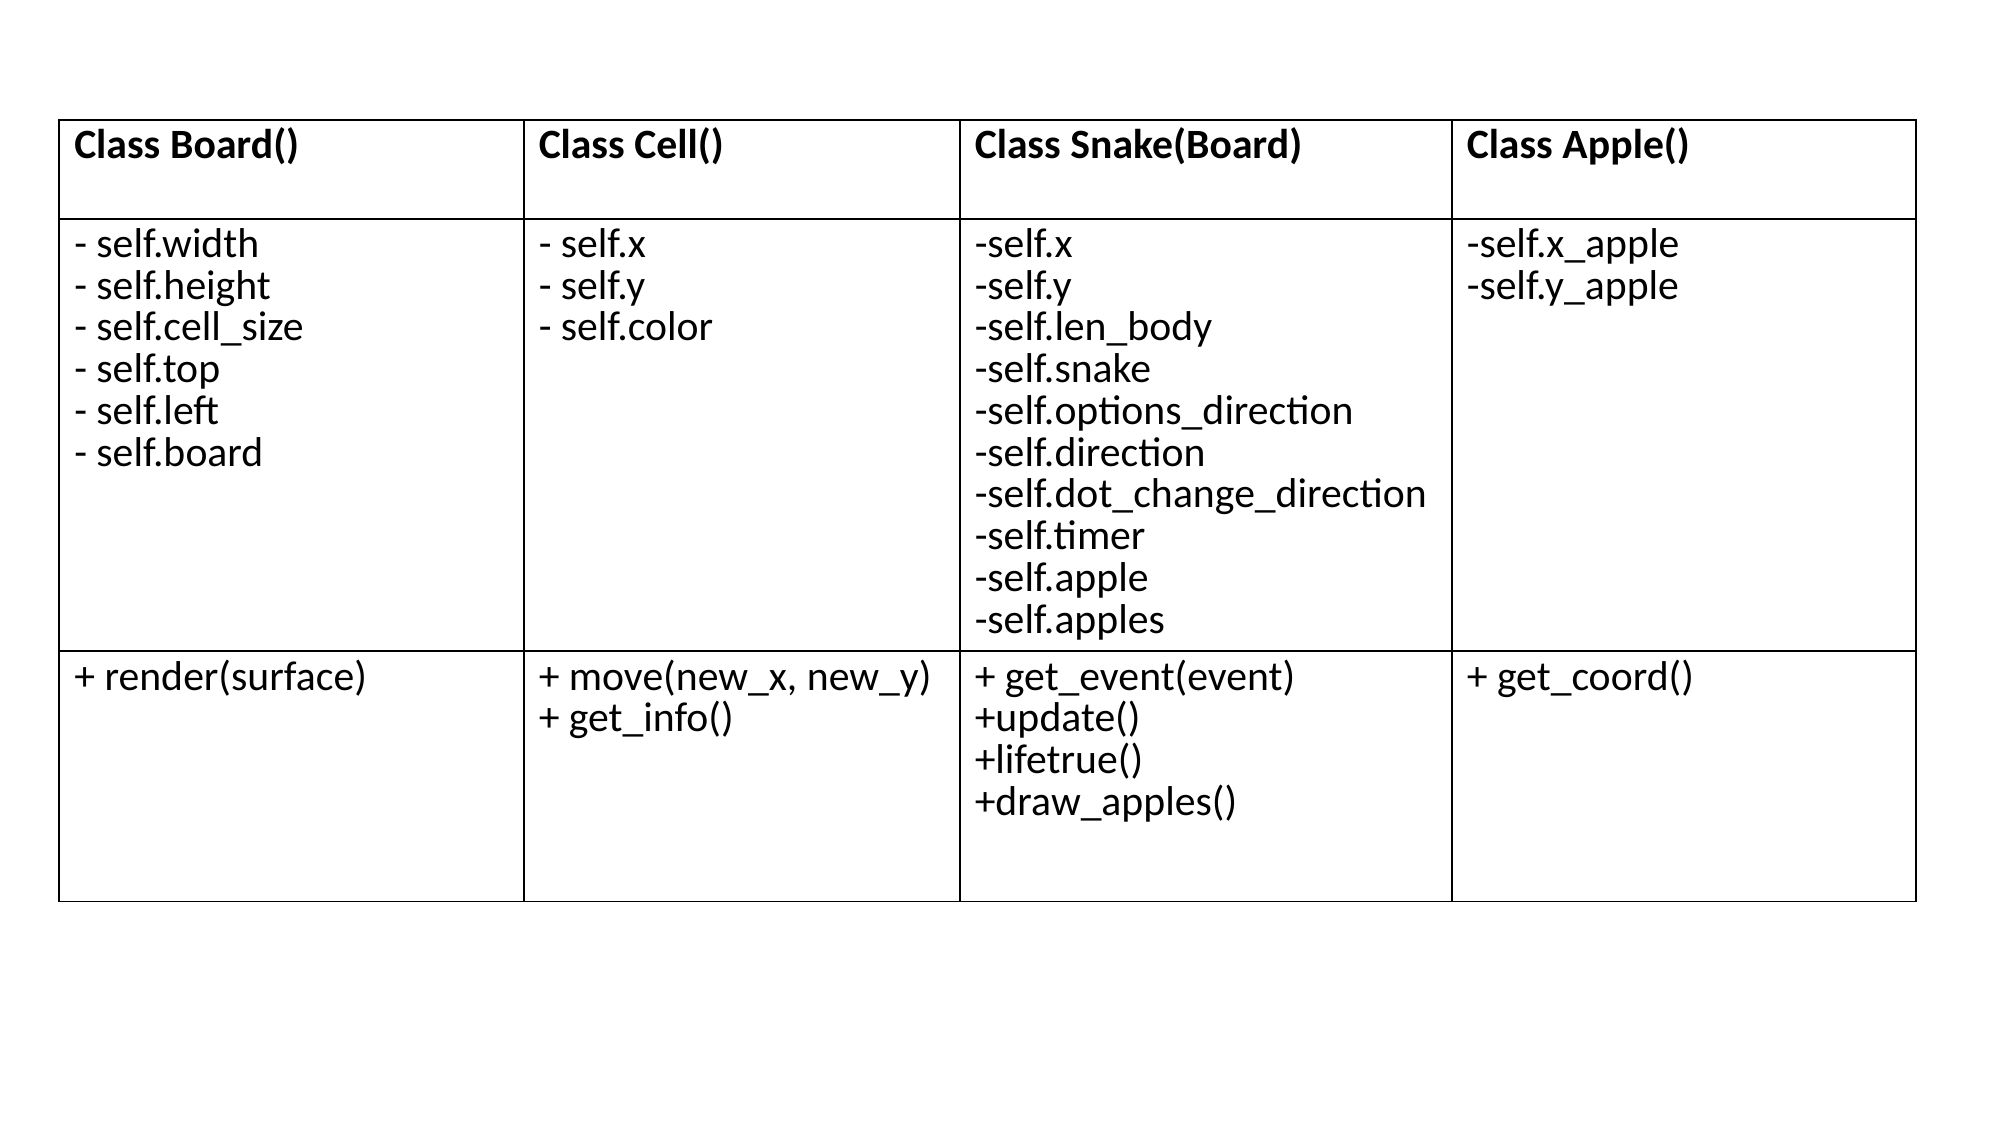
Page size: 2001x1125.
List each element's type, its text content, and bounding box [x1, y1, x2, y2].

table_cell - self.width - self.height - self.cell_size - self.top - self.left - self.board [60, 220, 523, 650]
table_header Class Snake(Board) [961, 121, 1451, 218]
table_cell + move(new_x, new_y) + get_info() [525, 652, 959, 901]
table_cell - self.x - self.y - self.color [525, 220, 959, 650]
table_cell -self.x -self.y -self.len_body -self.snake -self.options_direction -self.direction -self.dot_change_direction -self.timer -self.apple -self.apples [961, 220, 1451, 650]
table_cell + render(surface) [60, 652, 523, 901]
table_cell -self.x_apple -self.y_apple [1453, 220, 1915, 650]
table_header Class Apple() [1453, 121, 1915, 218]
table_cell + get_event(event) +update() +lifetrue() +draw_apples() [961, 652, 1451, 901]
table_cell + get_coord() [1453, 652, 1915, 901]
table_header Class Cell() [525, 121, 959, 218]
table_header Class Board() [60, 121, 523, 218]
